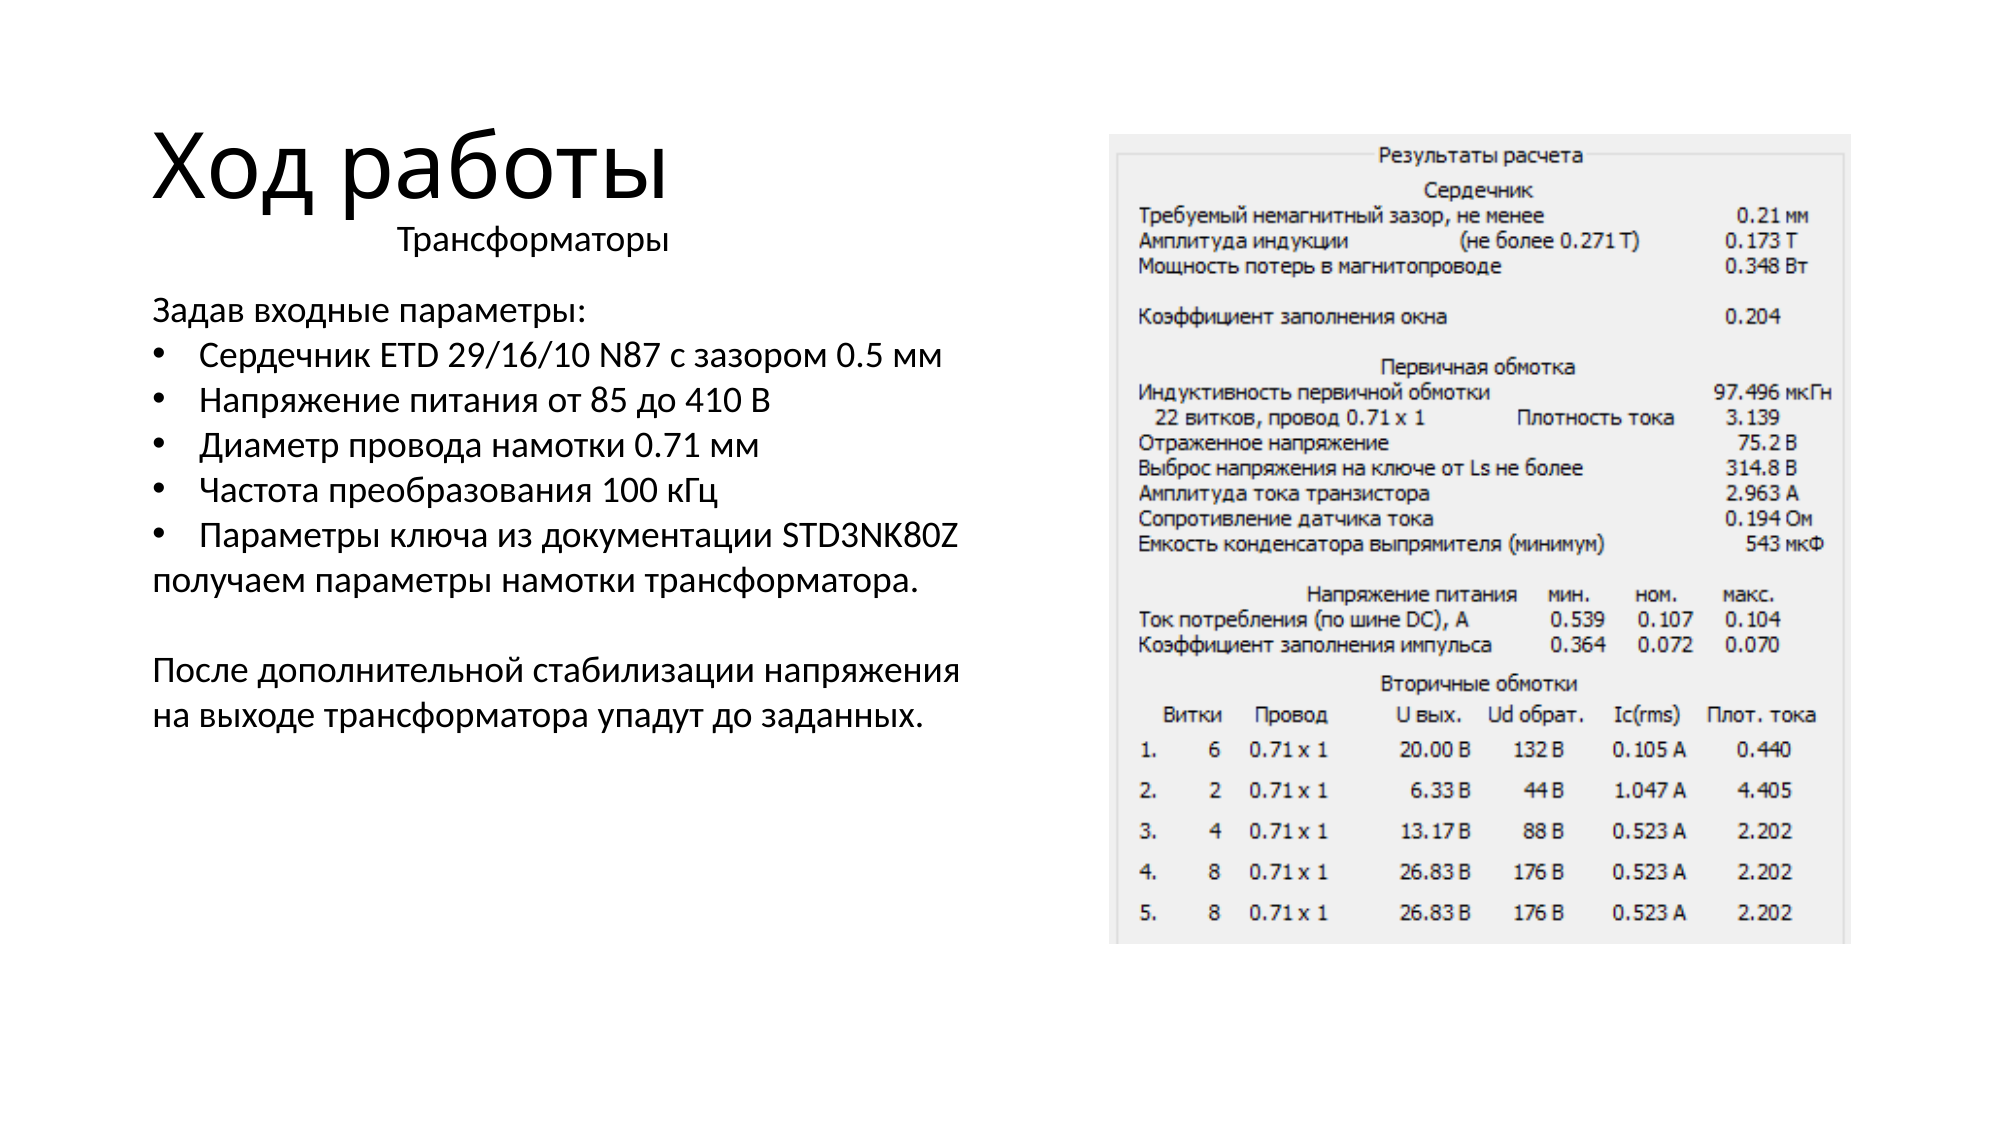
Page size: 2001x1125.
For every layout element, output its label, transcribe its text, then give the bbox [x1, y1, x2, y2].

picture [1109, 134, 1851, 944]
text_box Задав входные параметры: Сердечник ETD 29/16/10 N87 с зазором 0.5 мм Напряжение питания от 85 до 410 В Диаметр провода намотки 0.71 мм Частота преобразования 100 кГц Параметры ключа из документации STD3NK80Z получаем параметры намотки трансформатора. После дополнительной стабилизации напряжения на выходе трансформатора упадут до заданных. [137, 277, 1000, 742]
text_box Трансформаторы [382, 206, 983, 266]
title Ход работы [137, 59, 1863, 278]
